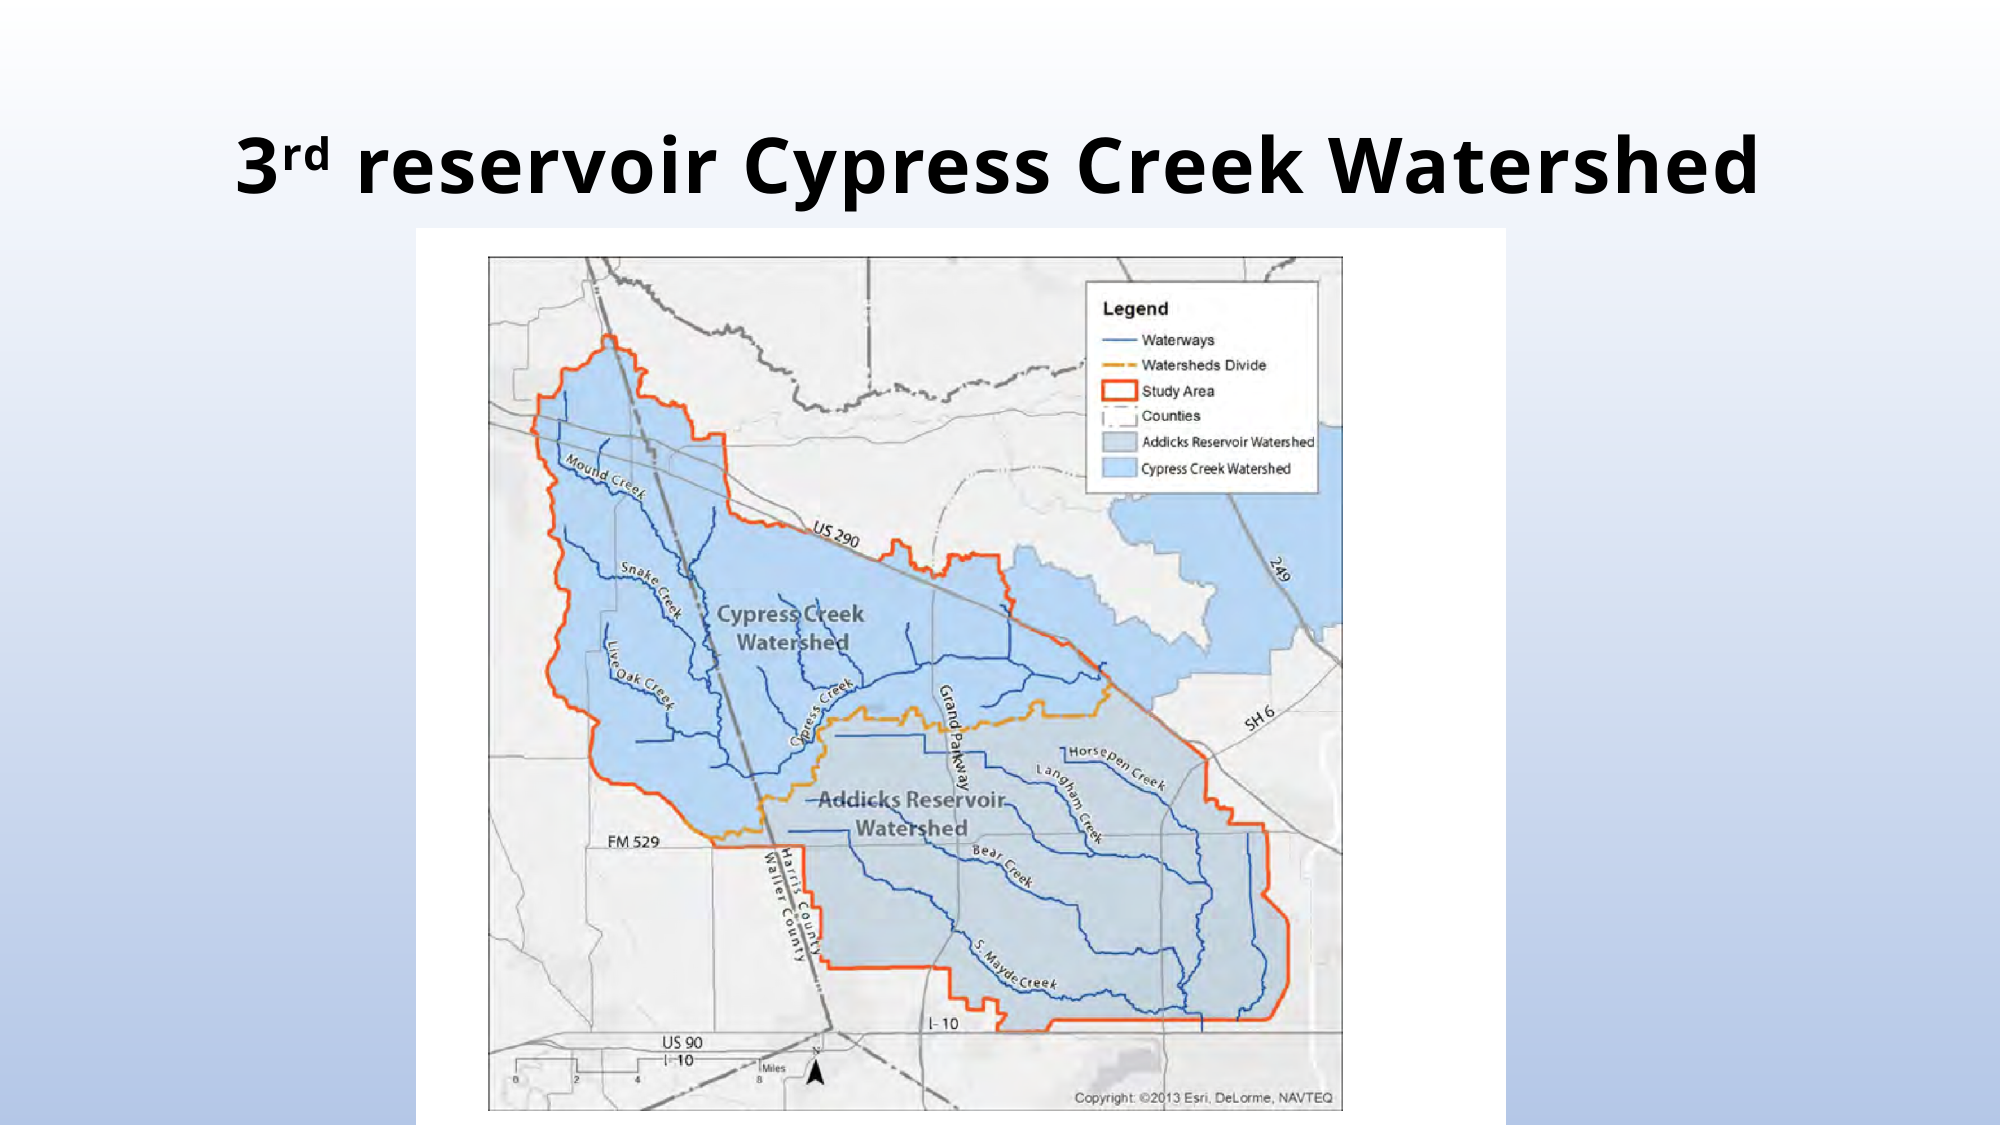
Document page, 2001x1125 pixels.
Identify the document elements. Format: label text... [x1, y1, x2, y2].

title 3rd reservoir Cypress Creek Watershed [137, 59, 1863, 278]
picture [416, 228, 1506, 1125]
